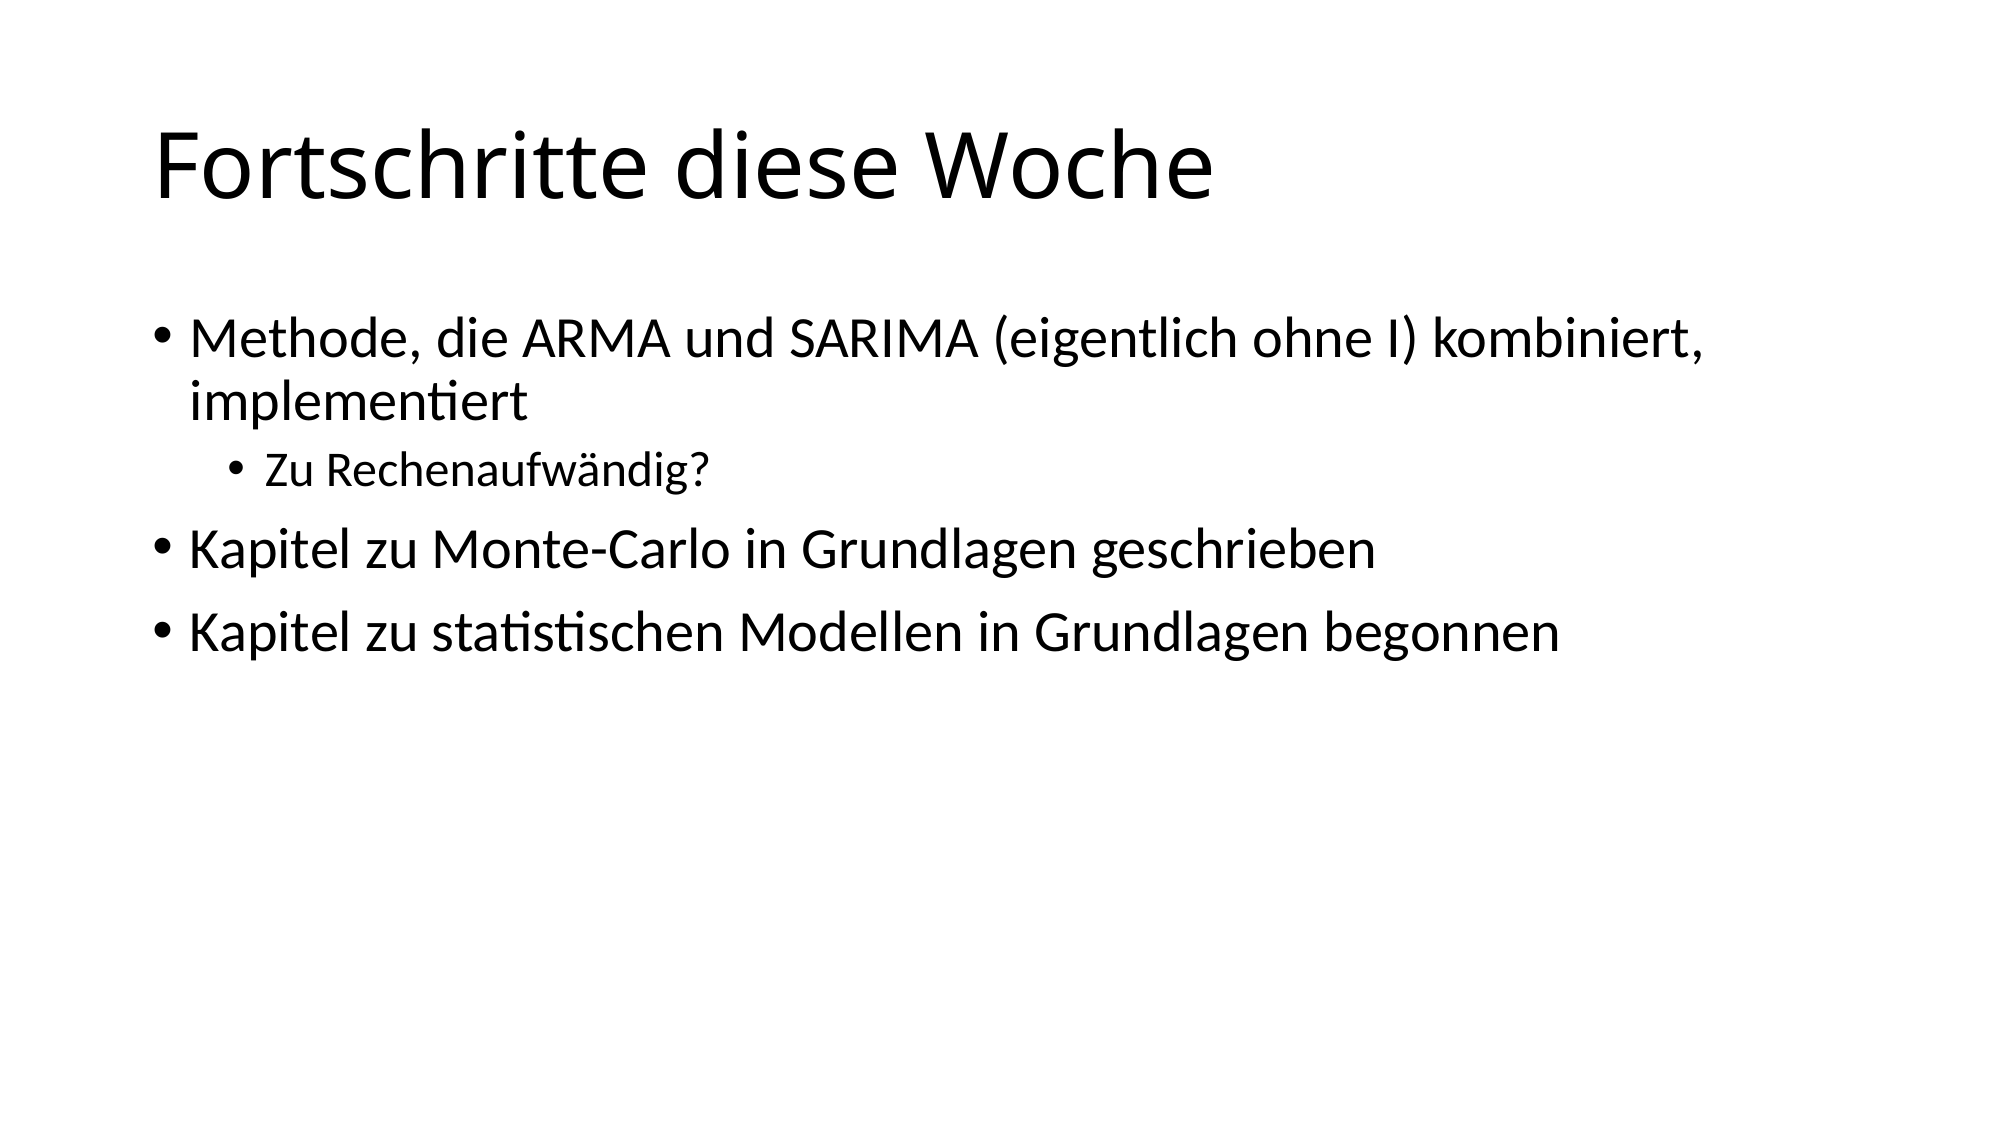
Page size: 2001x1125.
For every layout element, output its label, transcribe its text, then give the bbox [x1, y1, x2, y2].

list Methode, die ARMA und SARIMA (eigentlich ohne I) kombiniert, implementiert Zu Rechenaufwändig? Kapitel zu Monte-Carlo in Grundlagen geschrieben Kapitel zu statistischen Modellen in Grundlagen begonnen [137, 299, 1863, 1014]
title Fortschritte diese Woche [137, 59, 1863, 278]
